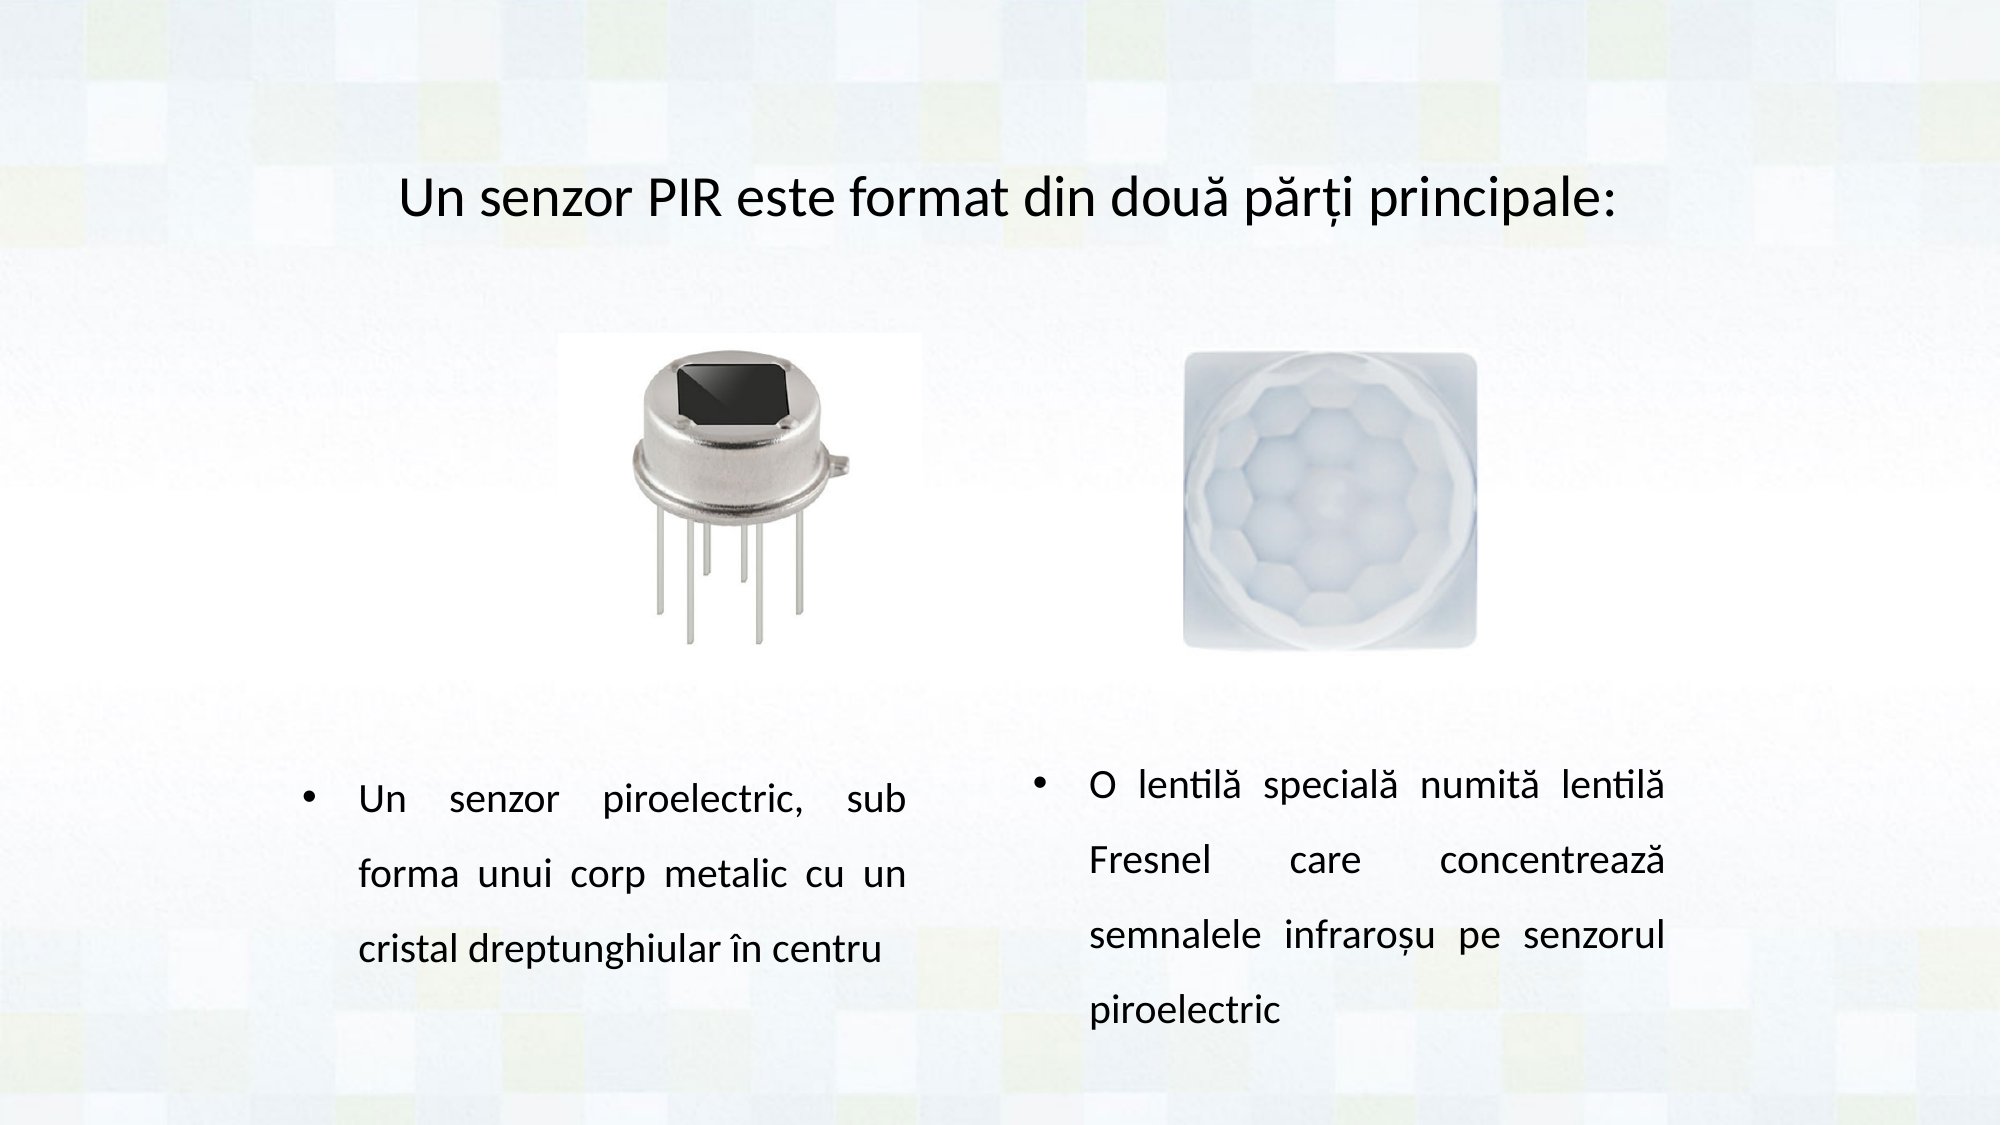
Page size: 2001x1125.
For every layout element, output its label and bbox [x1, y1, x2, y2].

text_box [287, 151, 1713, 1035]
picture [0, 0, 2000, 1125]
